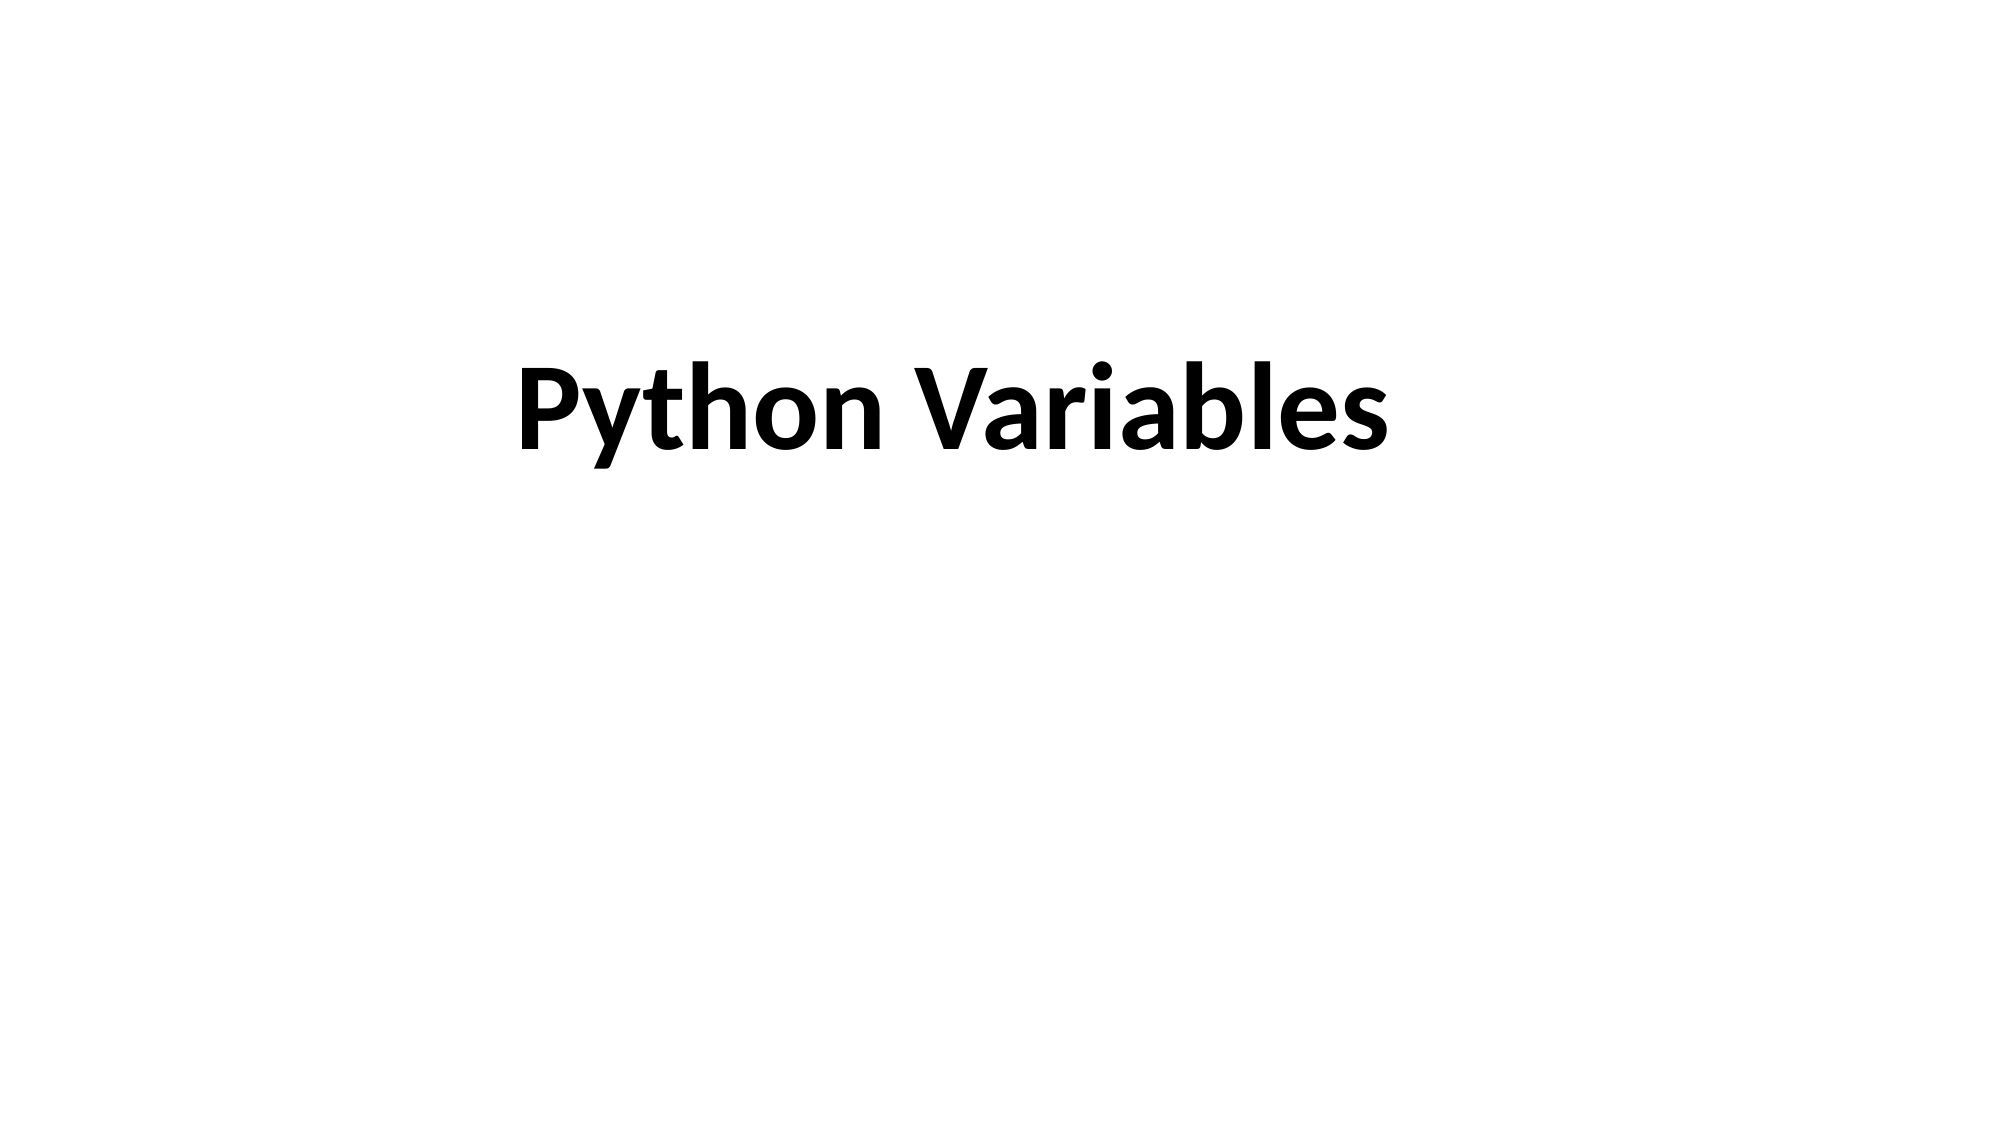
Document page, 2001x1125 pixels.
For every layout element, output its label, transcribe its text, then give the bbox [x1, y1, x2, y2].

text_box Python Variables [500, 317, 1500, 482]
